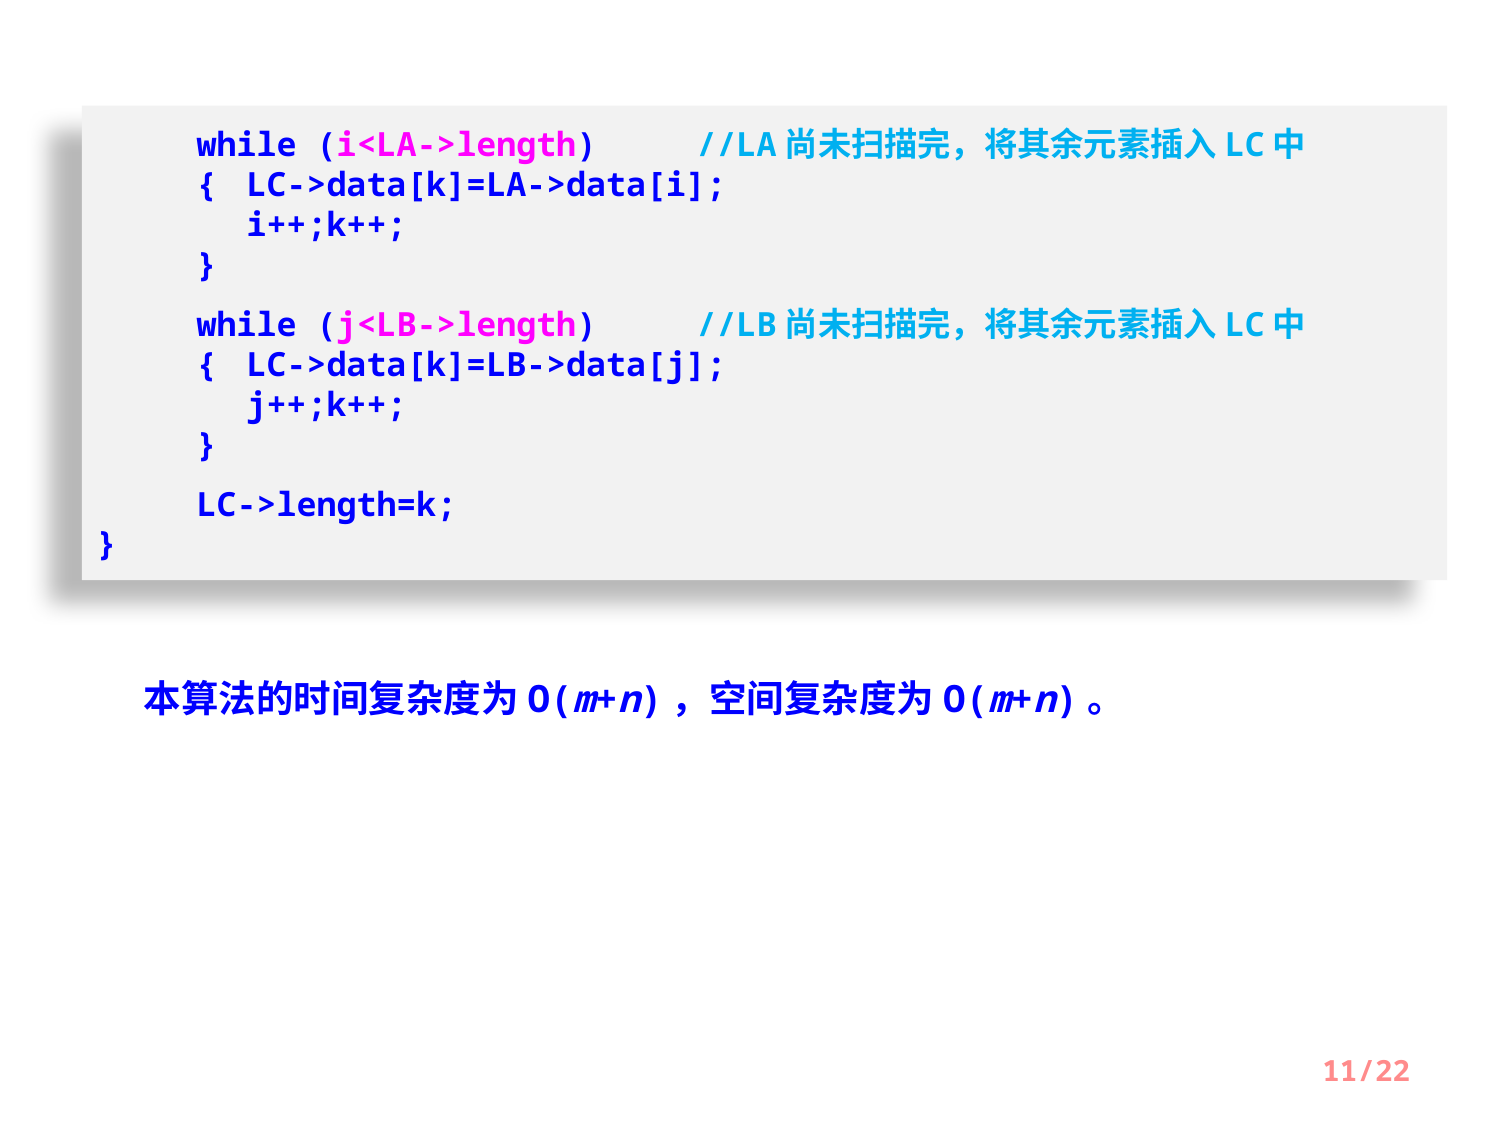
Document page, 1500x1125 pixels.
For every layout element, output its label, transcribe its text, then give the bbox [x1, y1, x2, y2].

text_box while (i<LA->length) //LA尚未扫描完，将其余元素插入LC中 { LC->data[k]=LA->data[i]; i++;k++; } while (j<LB->length) //LB尚未扫描完，将其余元素插入LC中 { LC->data[k]=LB->data[j]; j++;k++; } LC->length=k; } [81, 105, 1448, 581]
text_box 本算法的时间复杂度为O(m+n)，空间复杂度为O(m+n)。 [128, 667, 1161, 728]
slide_number 11/22 [1074, 1042, 1425, 1103]
